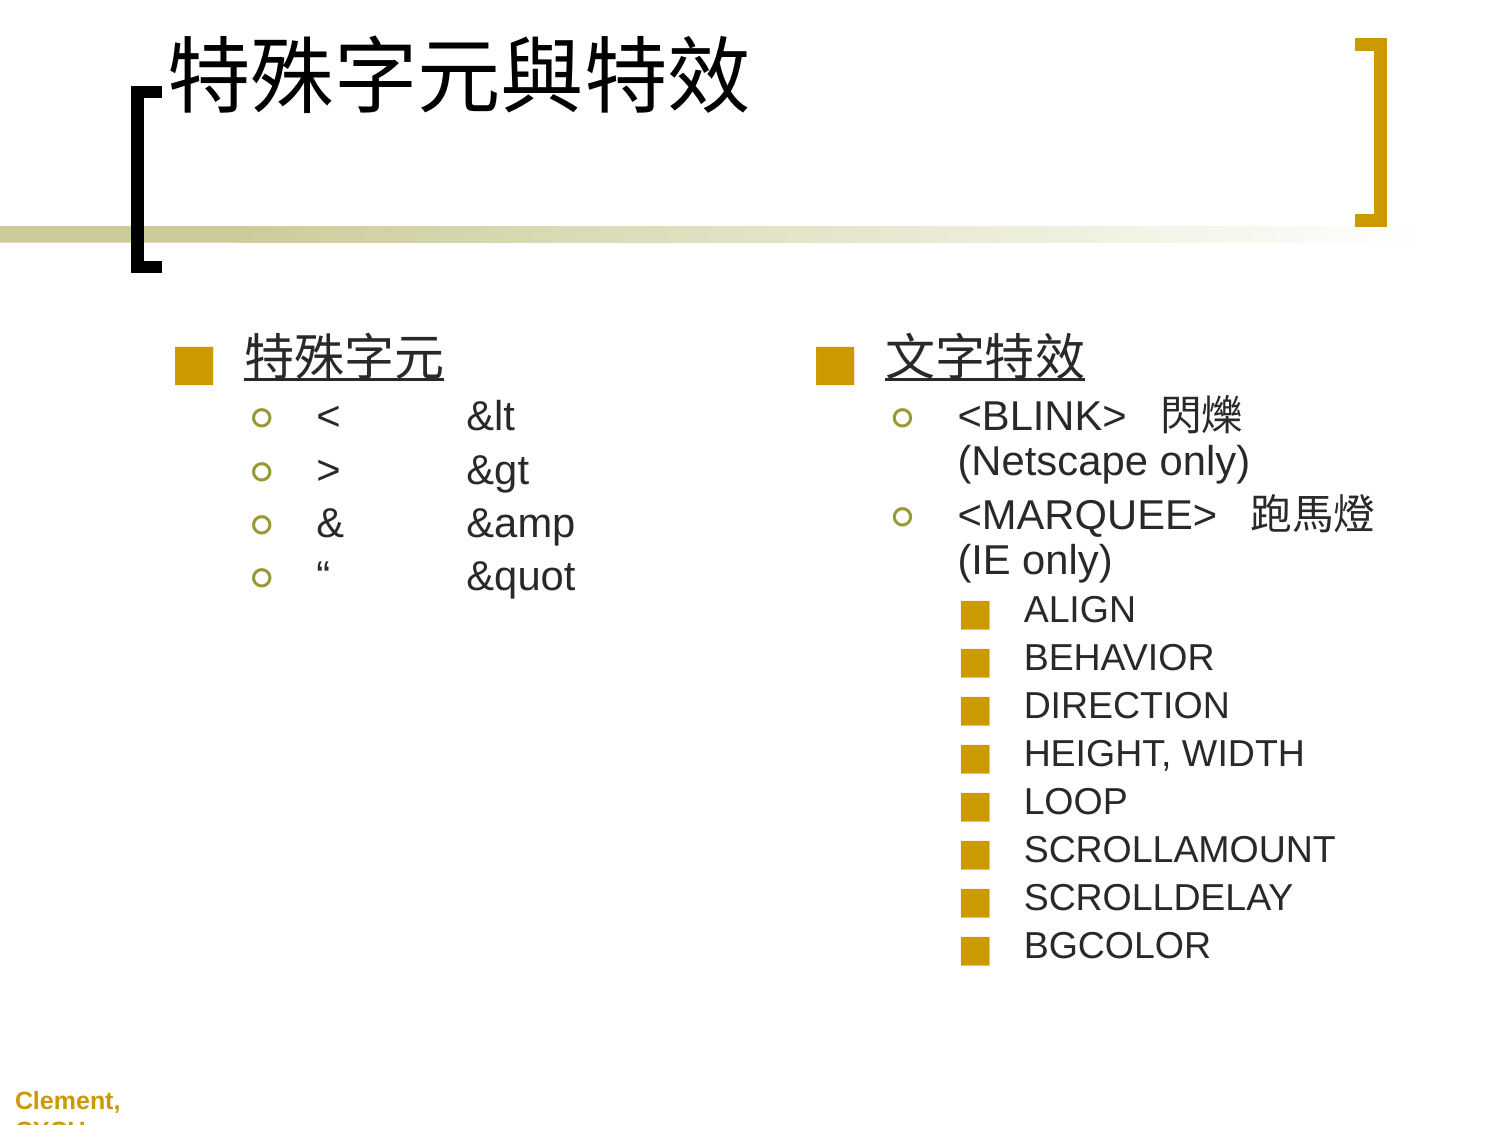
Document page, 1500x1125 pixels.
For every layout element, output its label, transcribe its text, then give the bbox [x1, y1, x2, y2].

list 特殊字元 < &lt > &gt & &amp “ &quot [155, 324, 772, 1000]
title 特殊字元與特效 [152, 15, 1328, 248]
list 文字特效 <BLINK> 閃爍 (Netscape only) <MARQUEE> 跑馬燈 (IE only) ALIGN BEHAVIOR DIRECTION HEIGHT, WIDTH LOOP SCROLLAMOUNT SCROLLDELAY BGCOLOR [796, 324, 1413, 1000]
